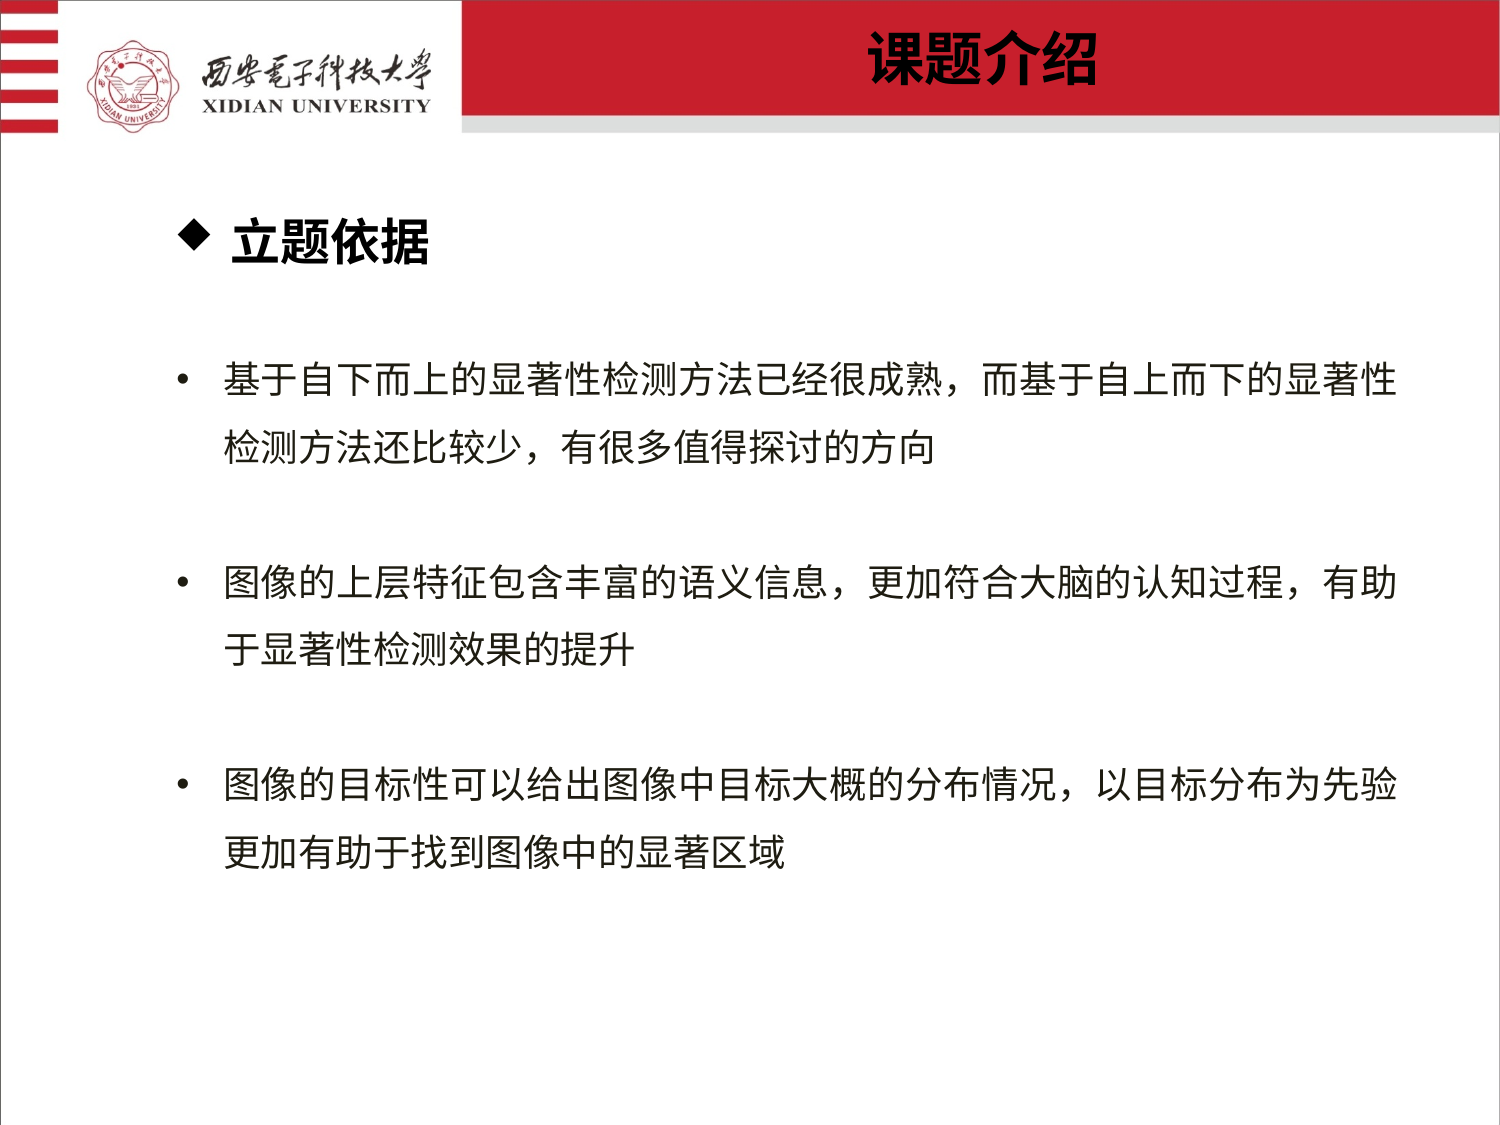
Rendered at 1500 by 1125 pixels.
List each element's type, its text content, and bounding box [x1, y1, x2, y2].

text_box 基于自下而上的显著性检测方法已经很成熟，而基于自上而下的显著性检测方法还比较少，有很多值得探讨的方向 图像的上层特征包含丰富的语义信息，更加符合大脑的认知过程，有助于显著性检测效果的提升 图像的目标性可以给出图像中目标大概的分布情况，以目标分布为先验更加有助于找到图像中的显著区域 [161, 326, 1414, 881]
picture [0, 0, 1500, 1125]
text_box 立题依据 [159, 172, 573, 291]
title 课题介绍 [466, 0, 1500, 114]
